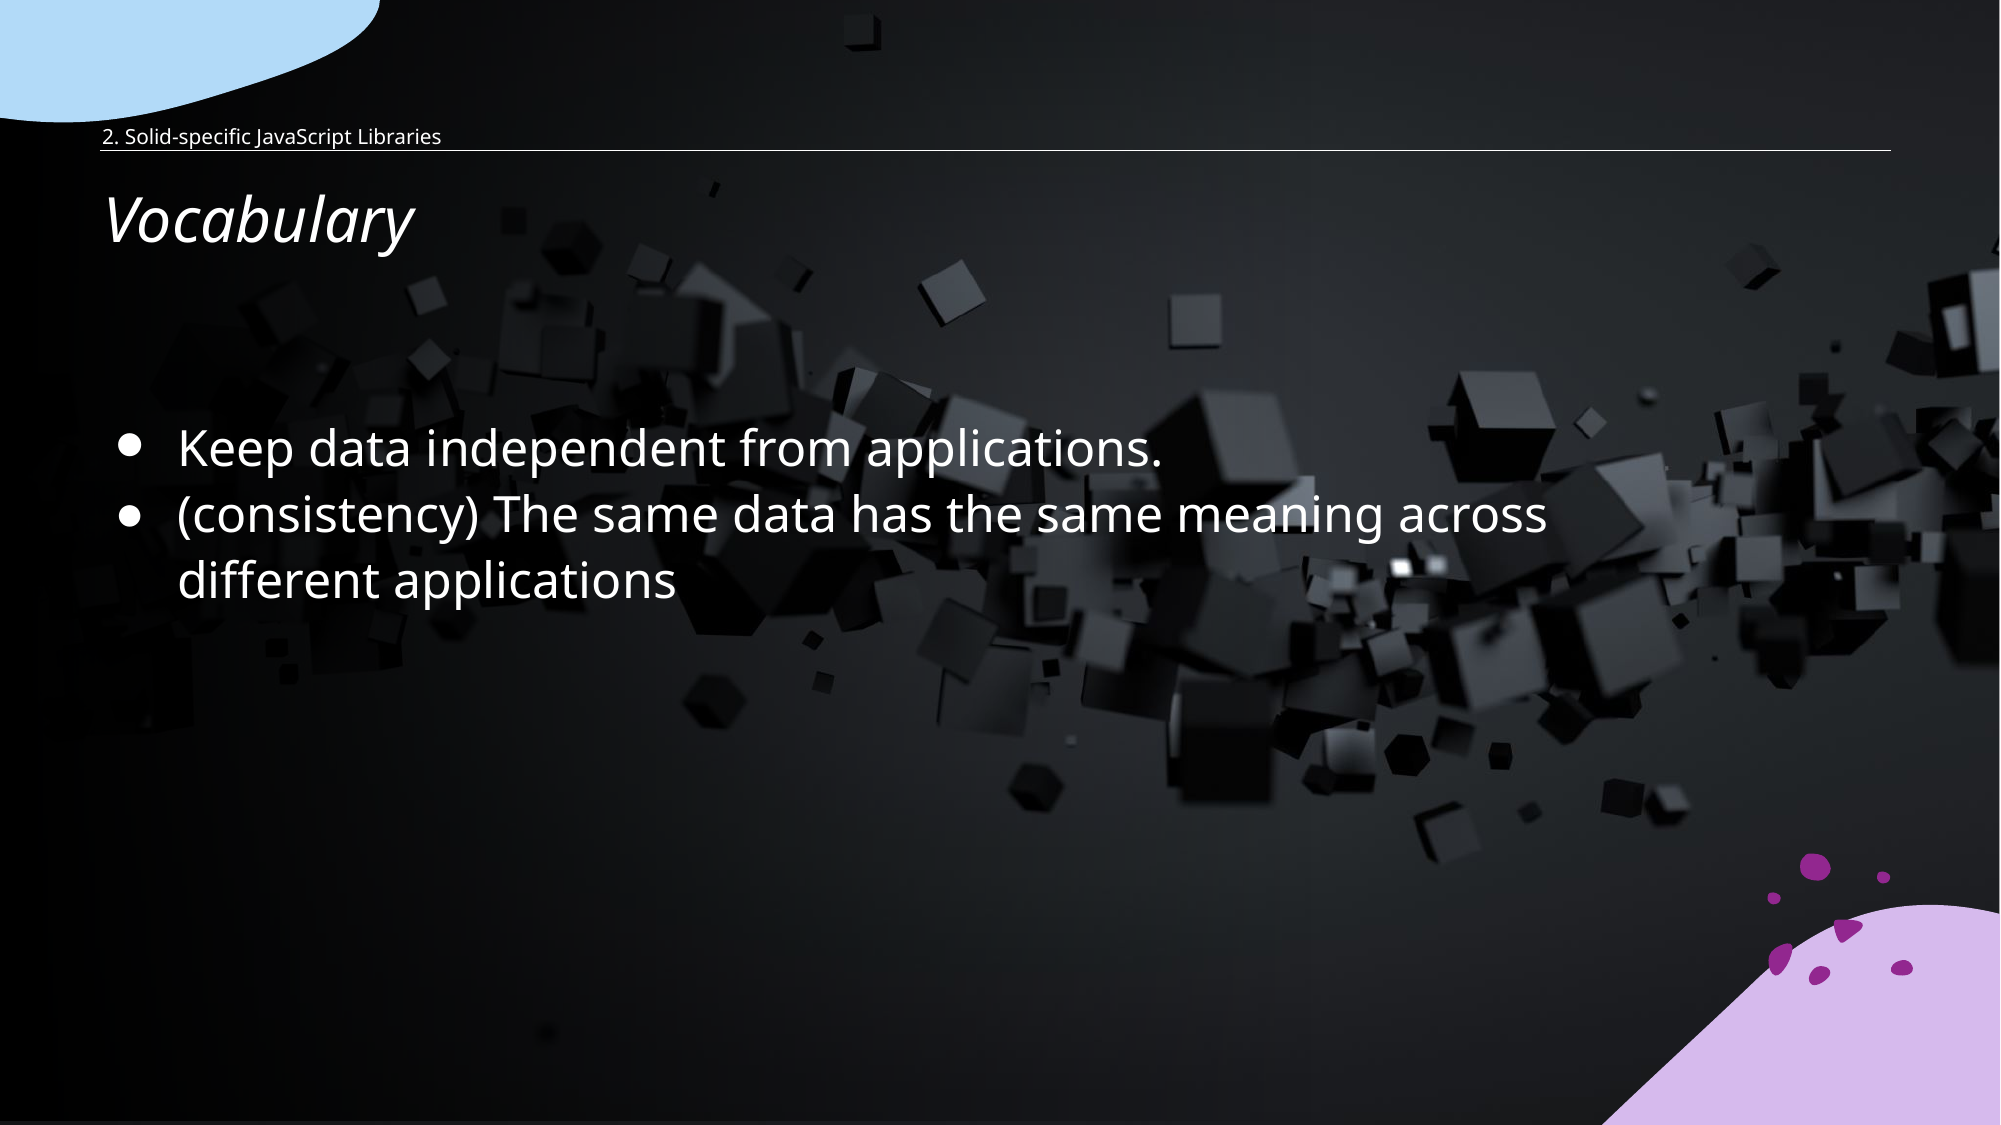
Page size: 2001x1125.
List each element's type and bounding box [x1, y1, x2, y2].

picture [0, 0, 2000, 1125]
text_box [1767, 853, 1914, 986]
